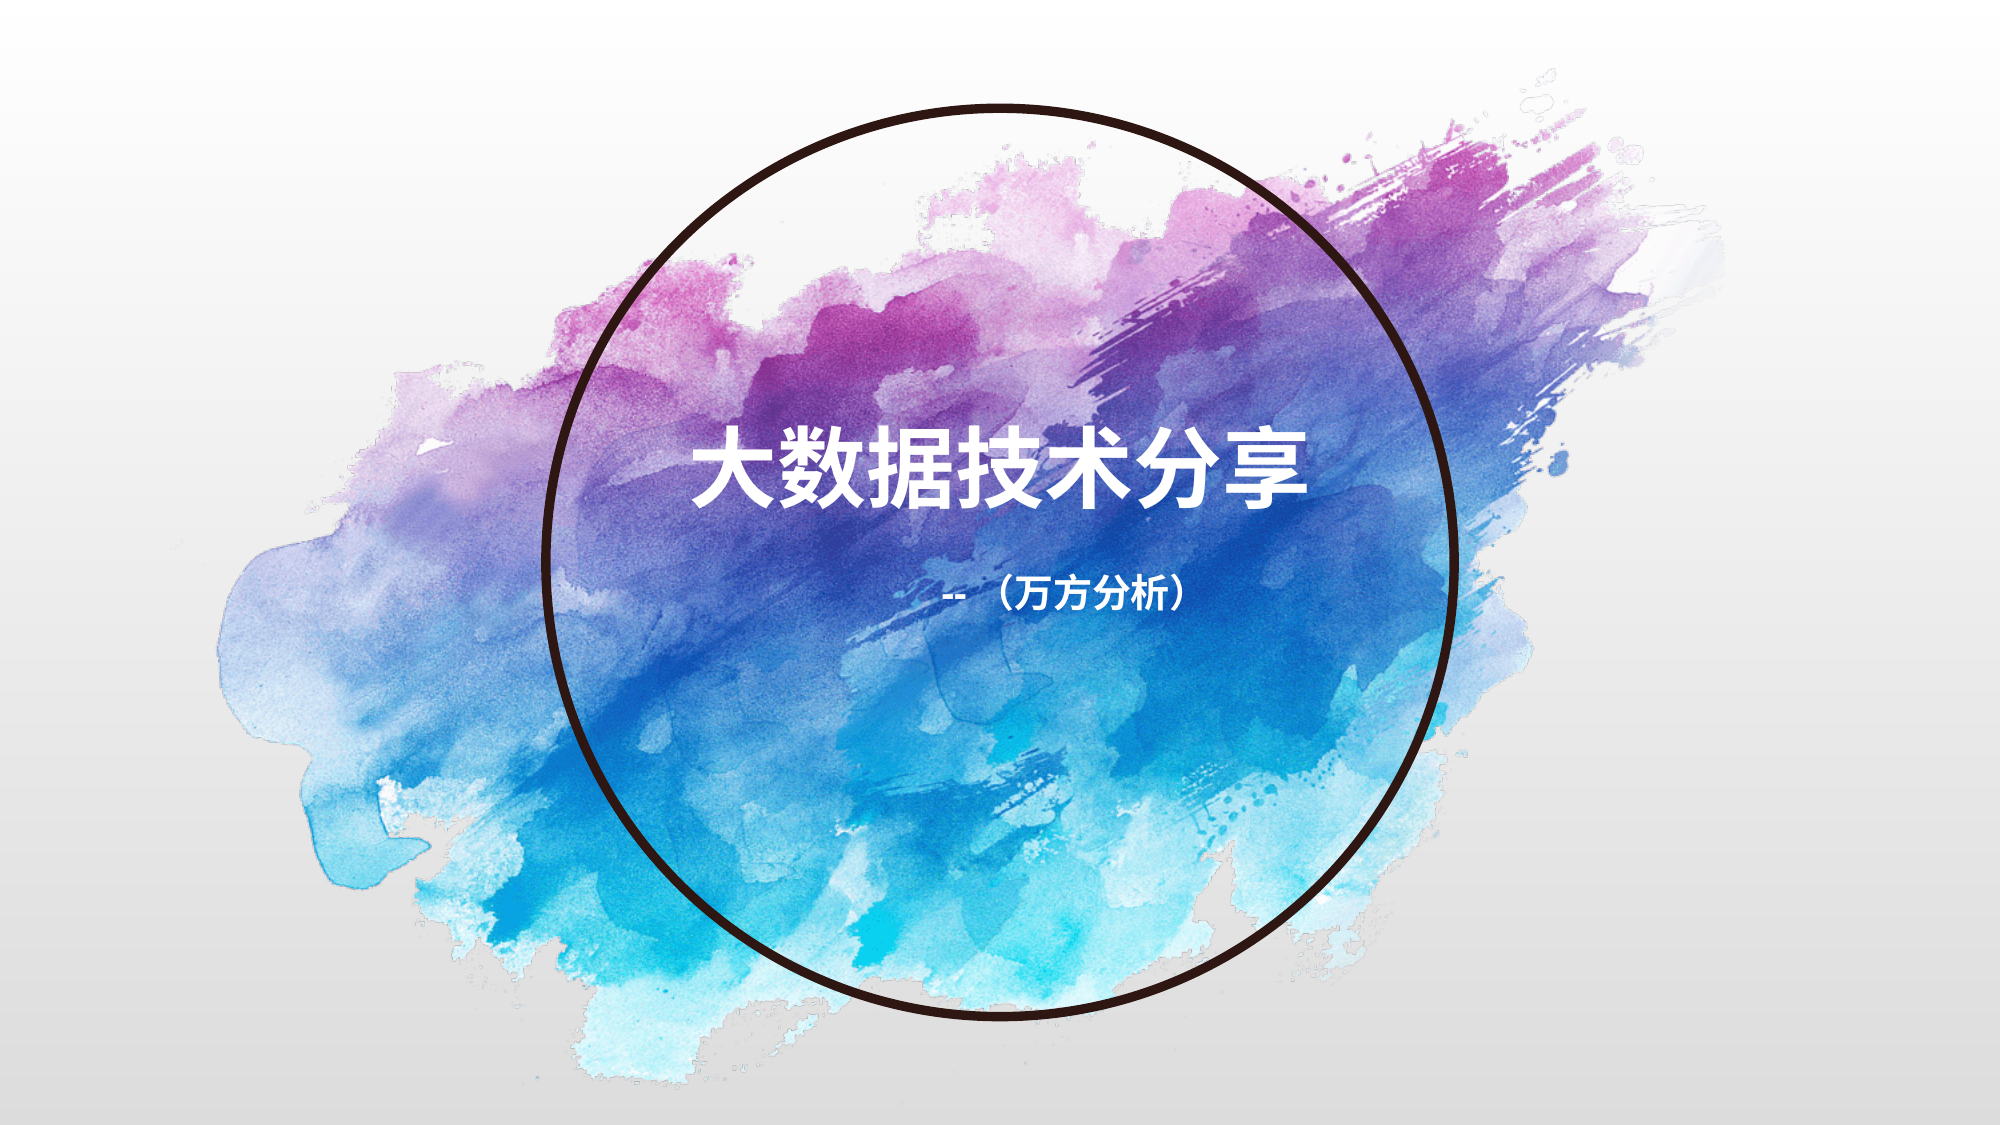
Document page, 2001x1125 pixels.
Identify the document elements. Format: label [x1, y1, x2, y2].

picture [117, 43, 1725, 1125]
